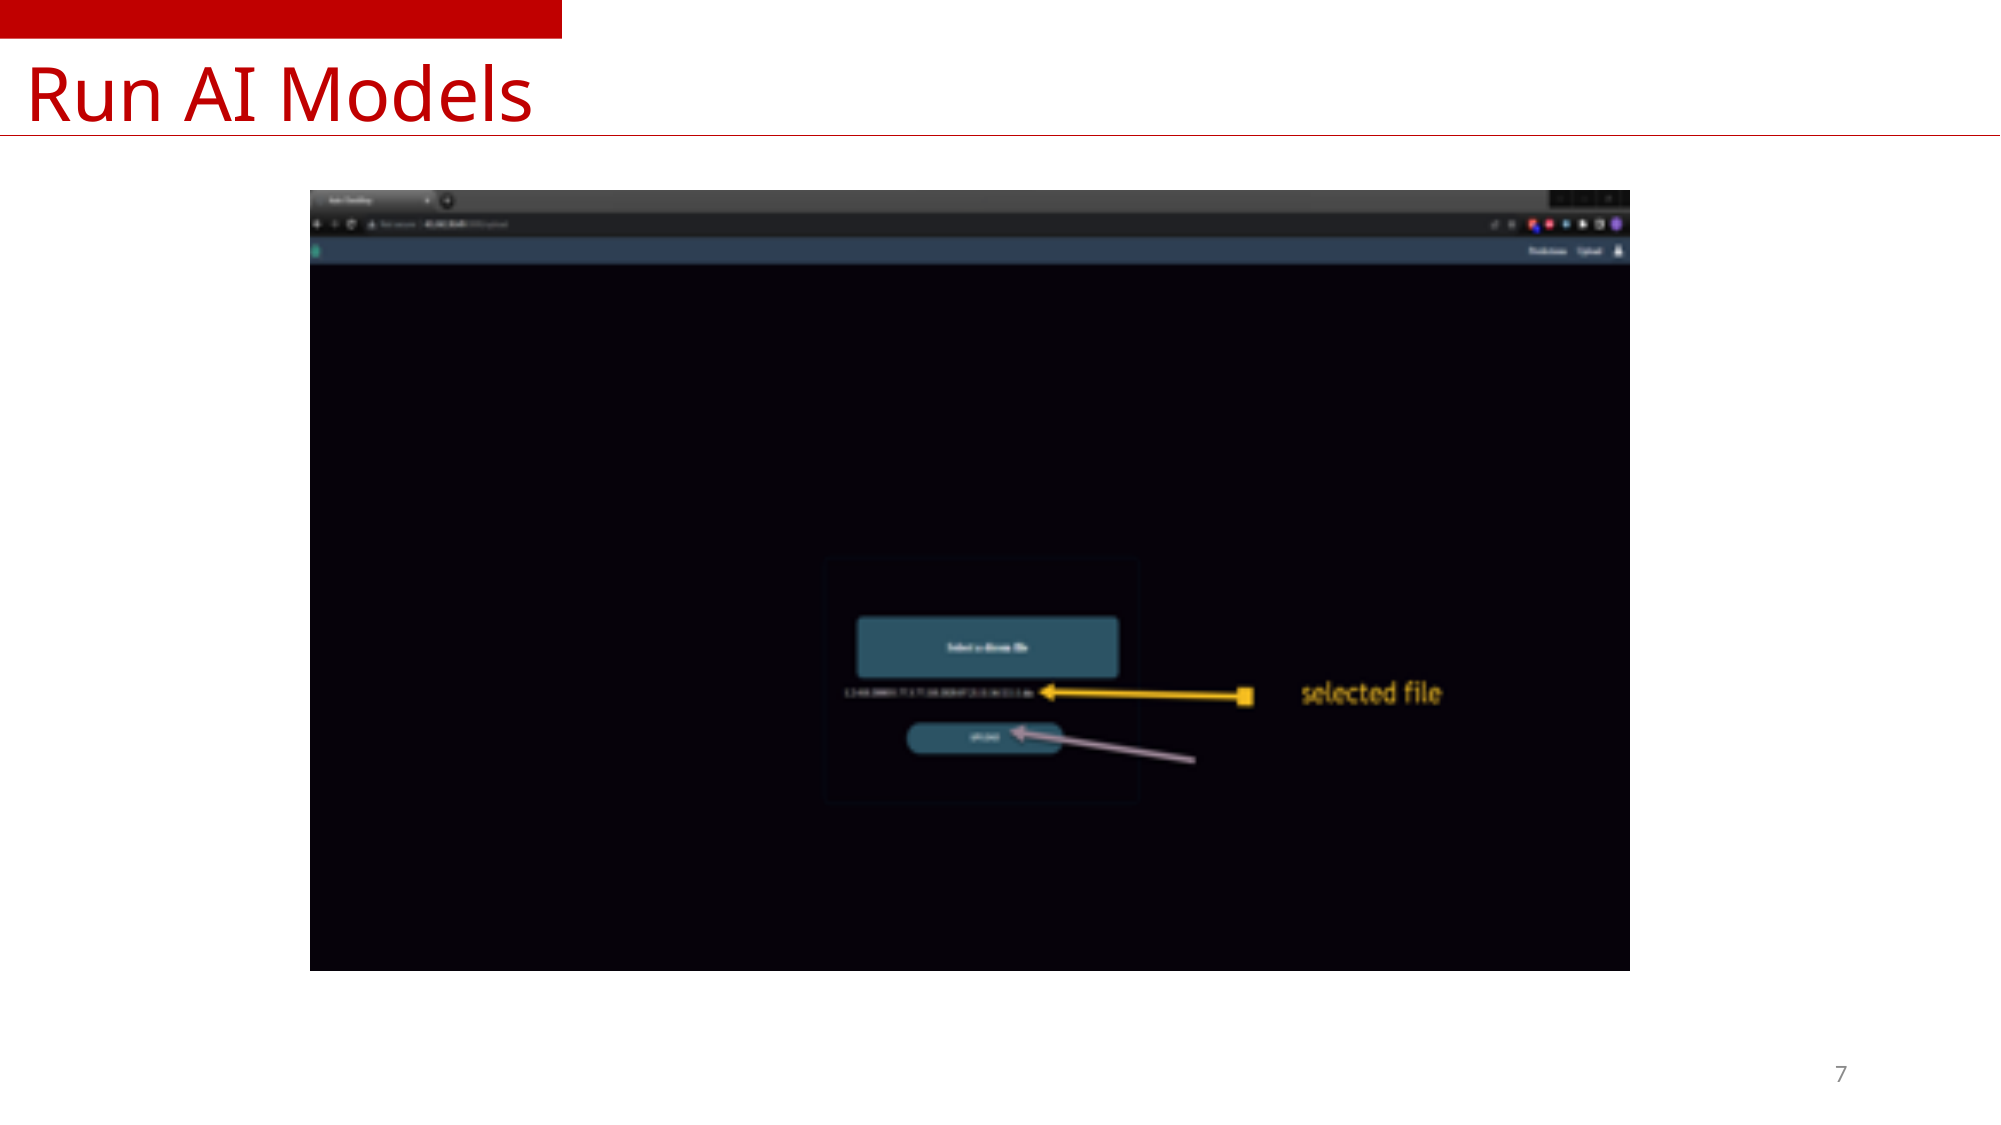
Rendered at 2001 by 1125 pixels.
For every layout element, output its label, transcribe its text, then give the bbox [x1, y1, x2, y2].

slide_number 7 [1412, 1042, 1863, 1103]
picture [310, 190, 1630, 971]
title Run AI Models [10, 59, 1736, 135]
